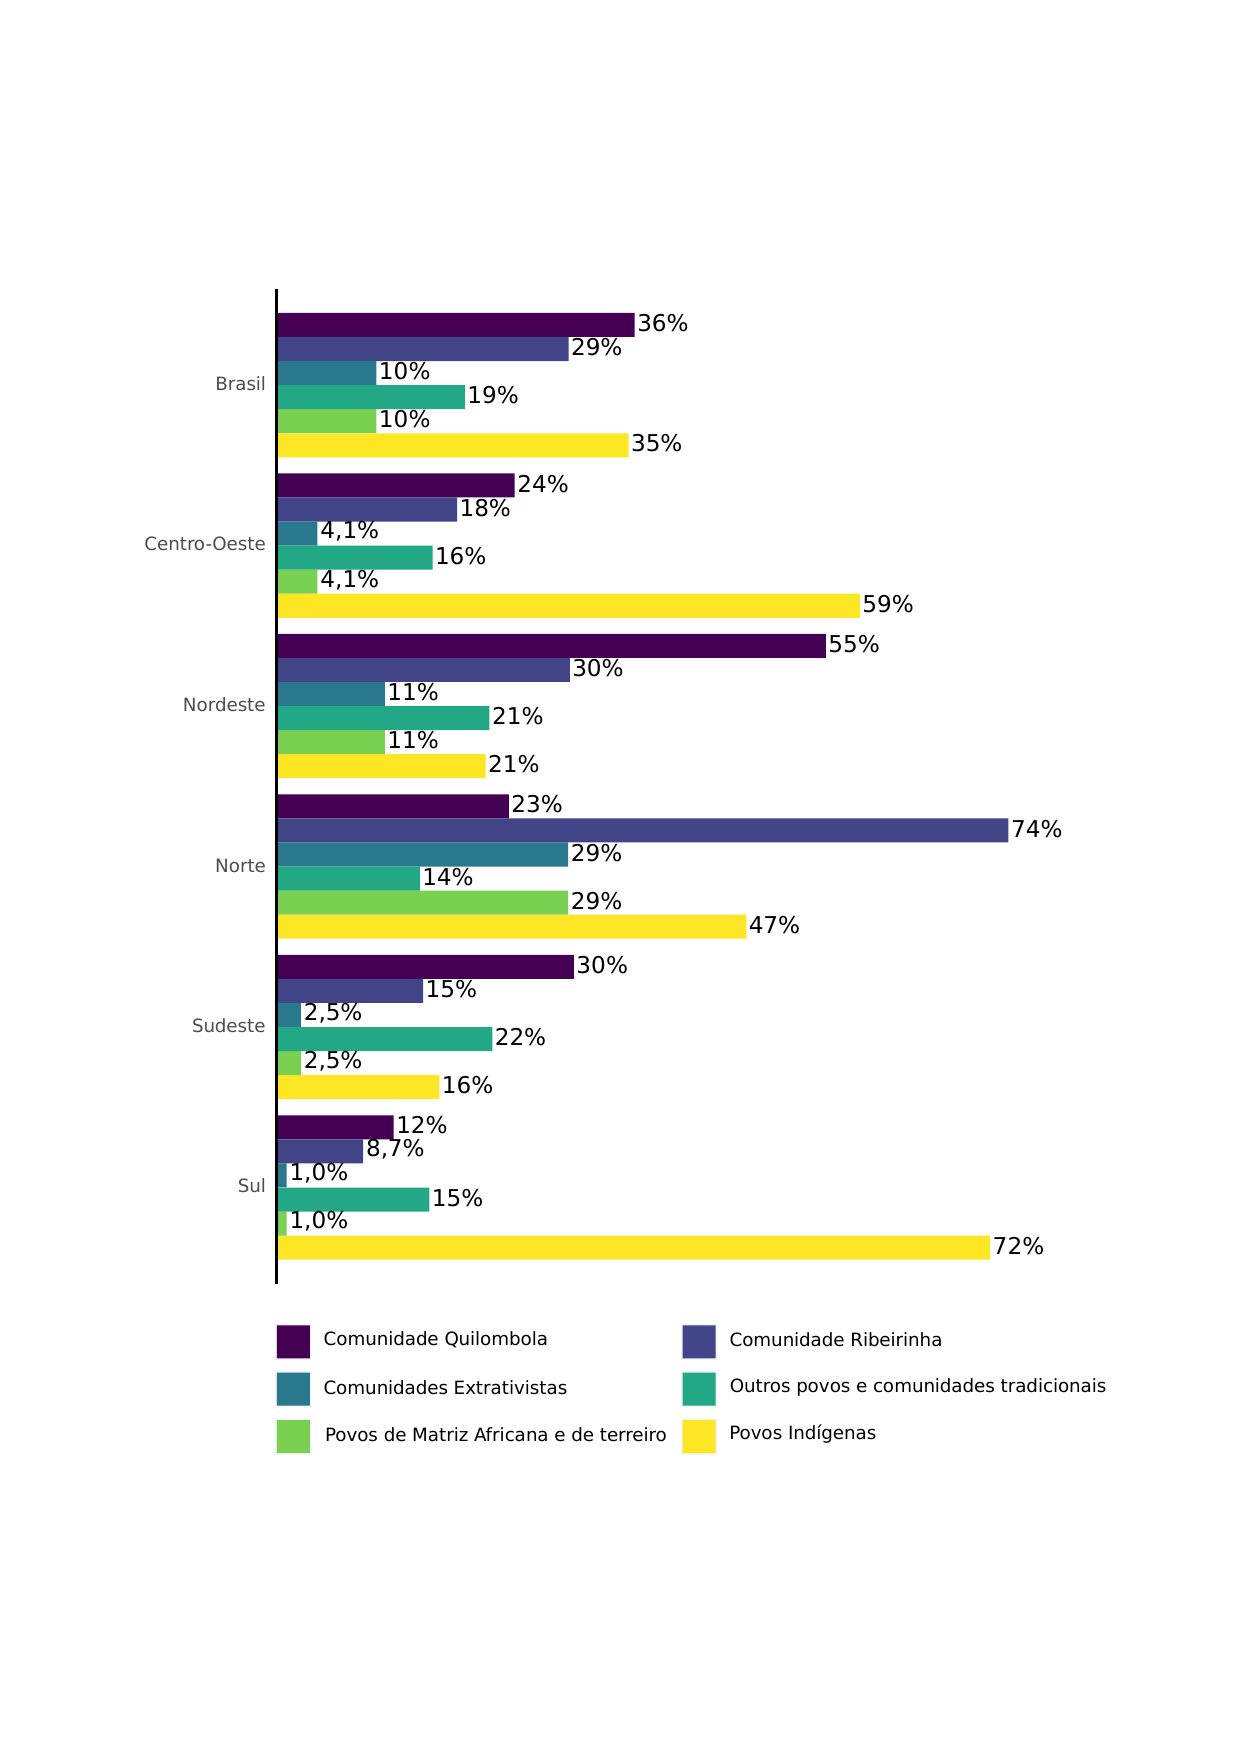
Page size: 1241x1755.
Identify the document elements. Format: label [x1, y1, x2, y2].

text_box [132, 277, 1108, 1478]
